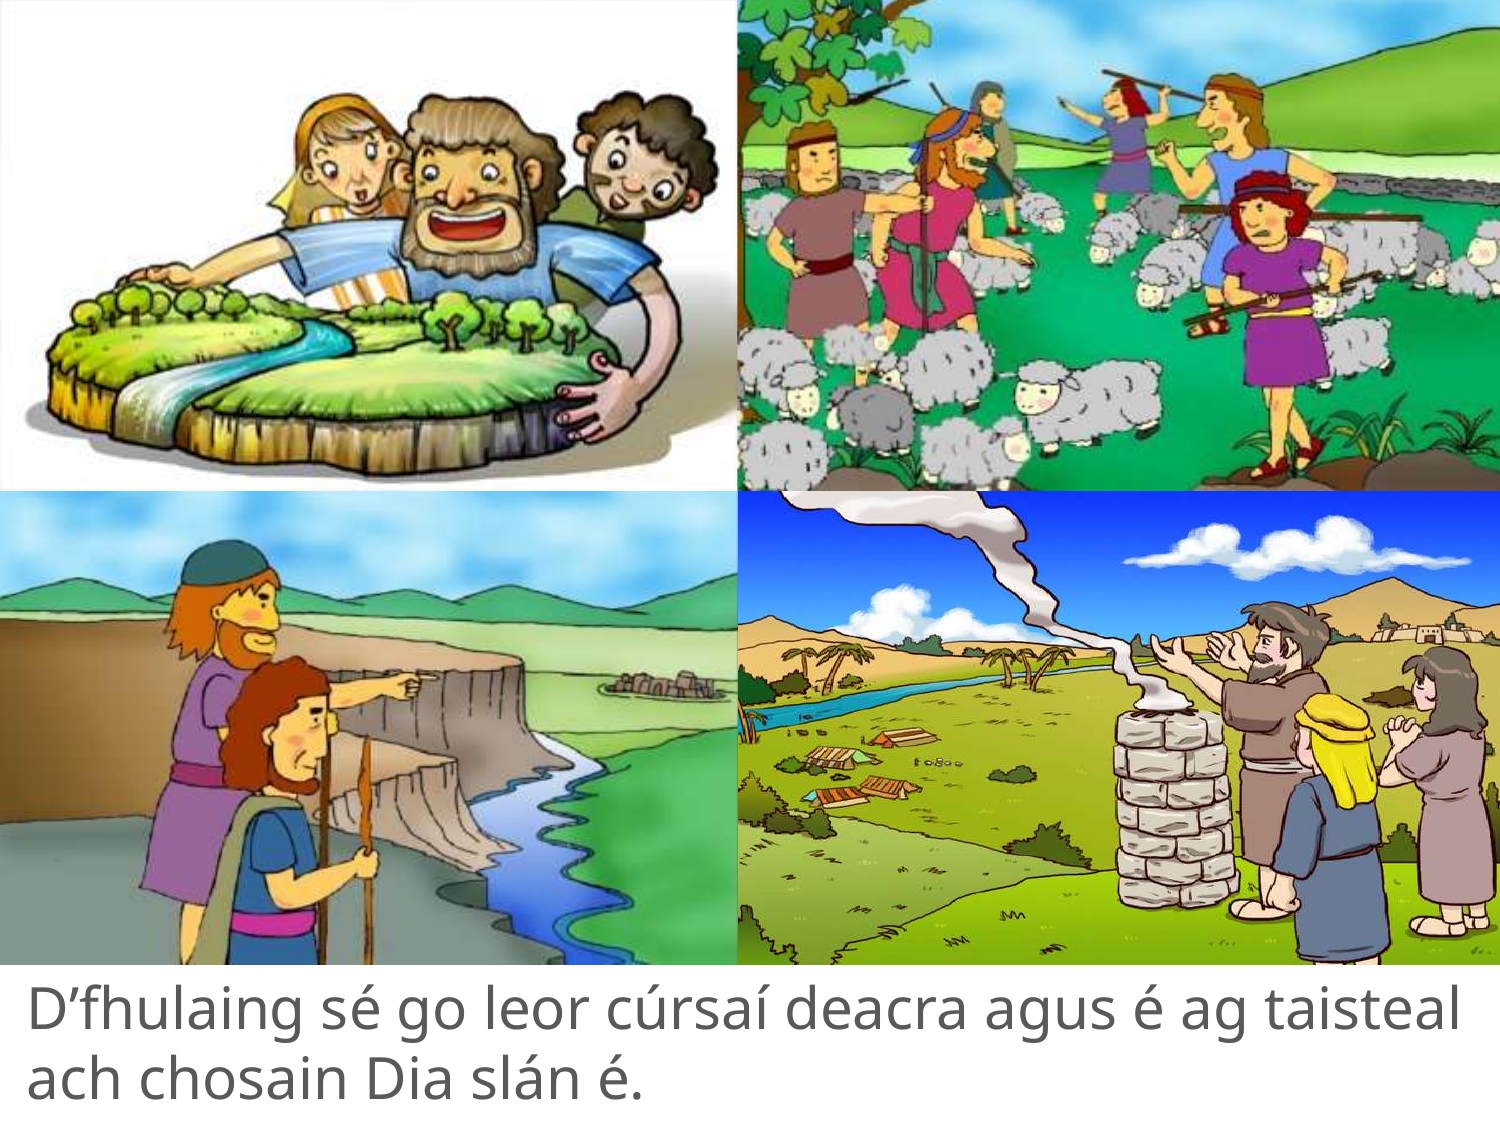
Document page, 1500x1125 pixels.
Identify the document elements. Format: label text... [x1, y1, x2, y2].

text_box D’fhulaing sé go leor cúrsaí deacra agus é ag taisteal ach chosain Dia slán é. [11, 973, 1498, 1119]
picture [0, 0, 1500, 965]
